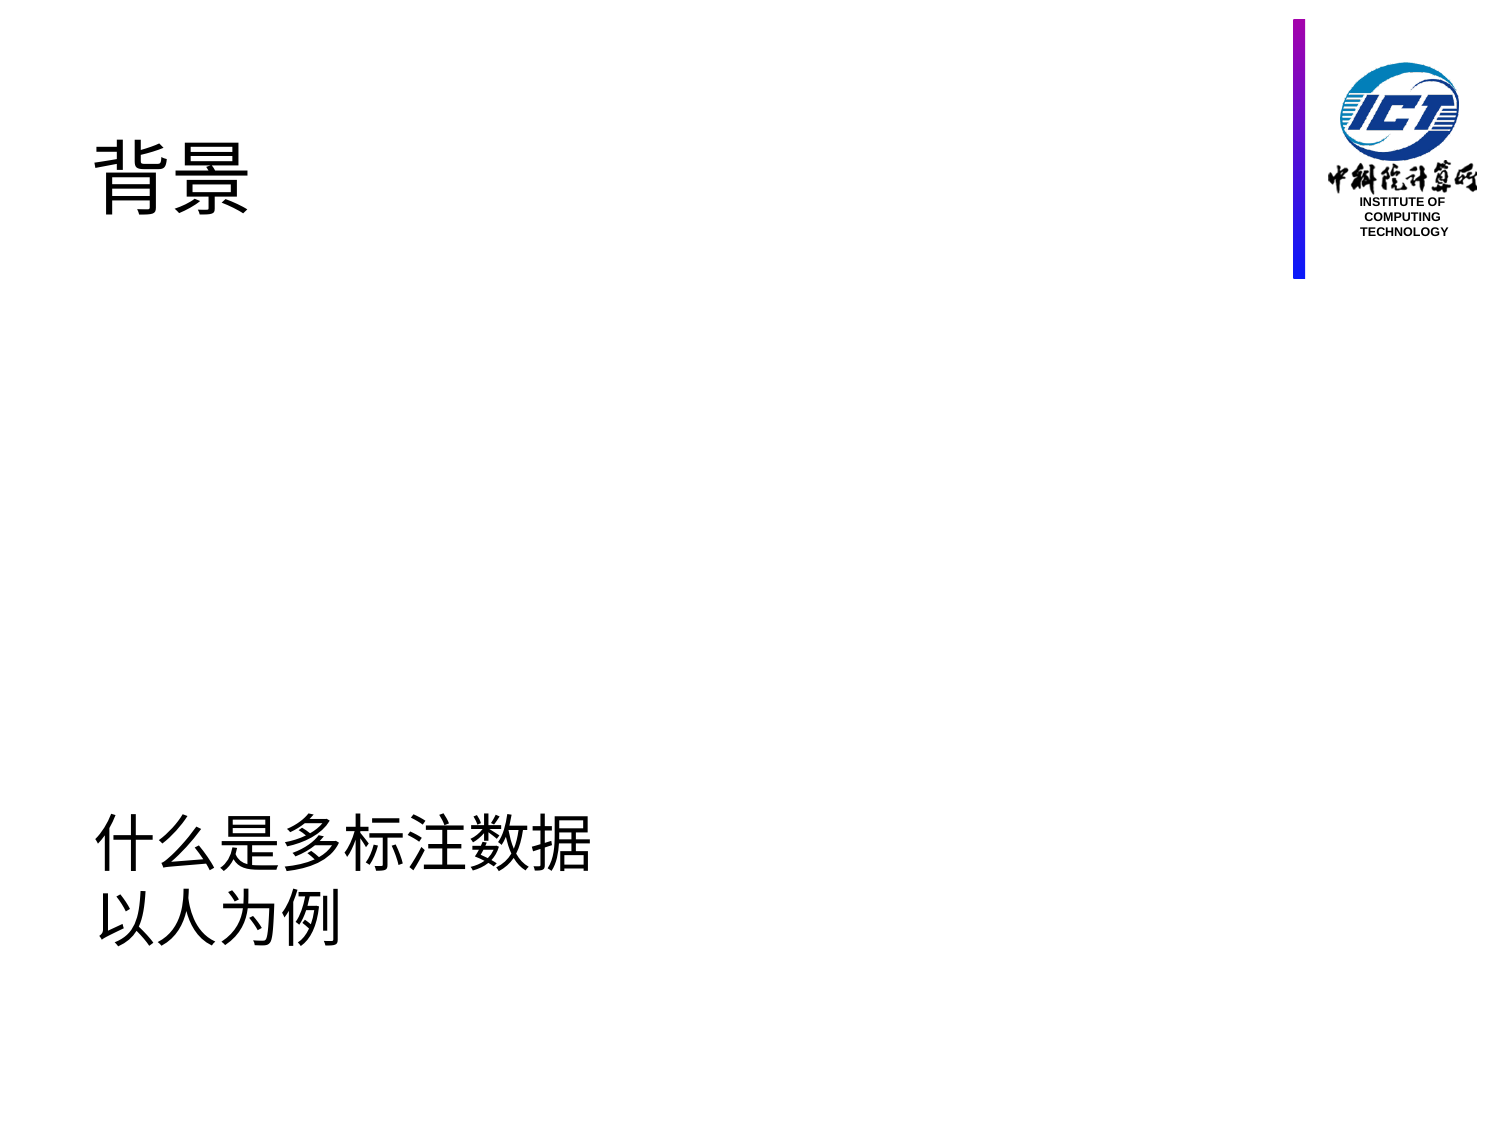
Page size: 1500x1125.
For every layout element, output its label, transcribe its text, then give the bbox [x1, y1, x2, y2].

list 什么是多标注数据 以人为例 [78, 237, 1429, 962]
title 背景 [75, 20, 1313, 233]
picture [1328, 62, 1477, 195]
